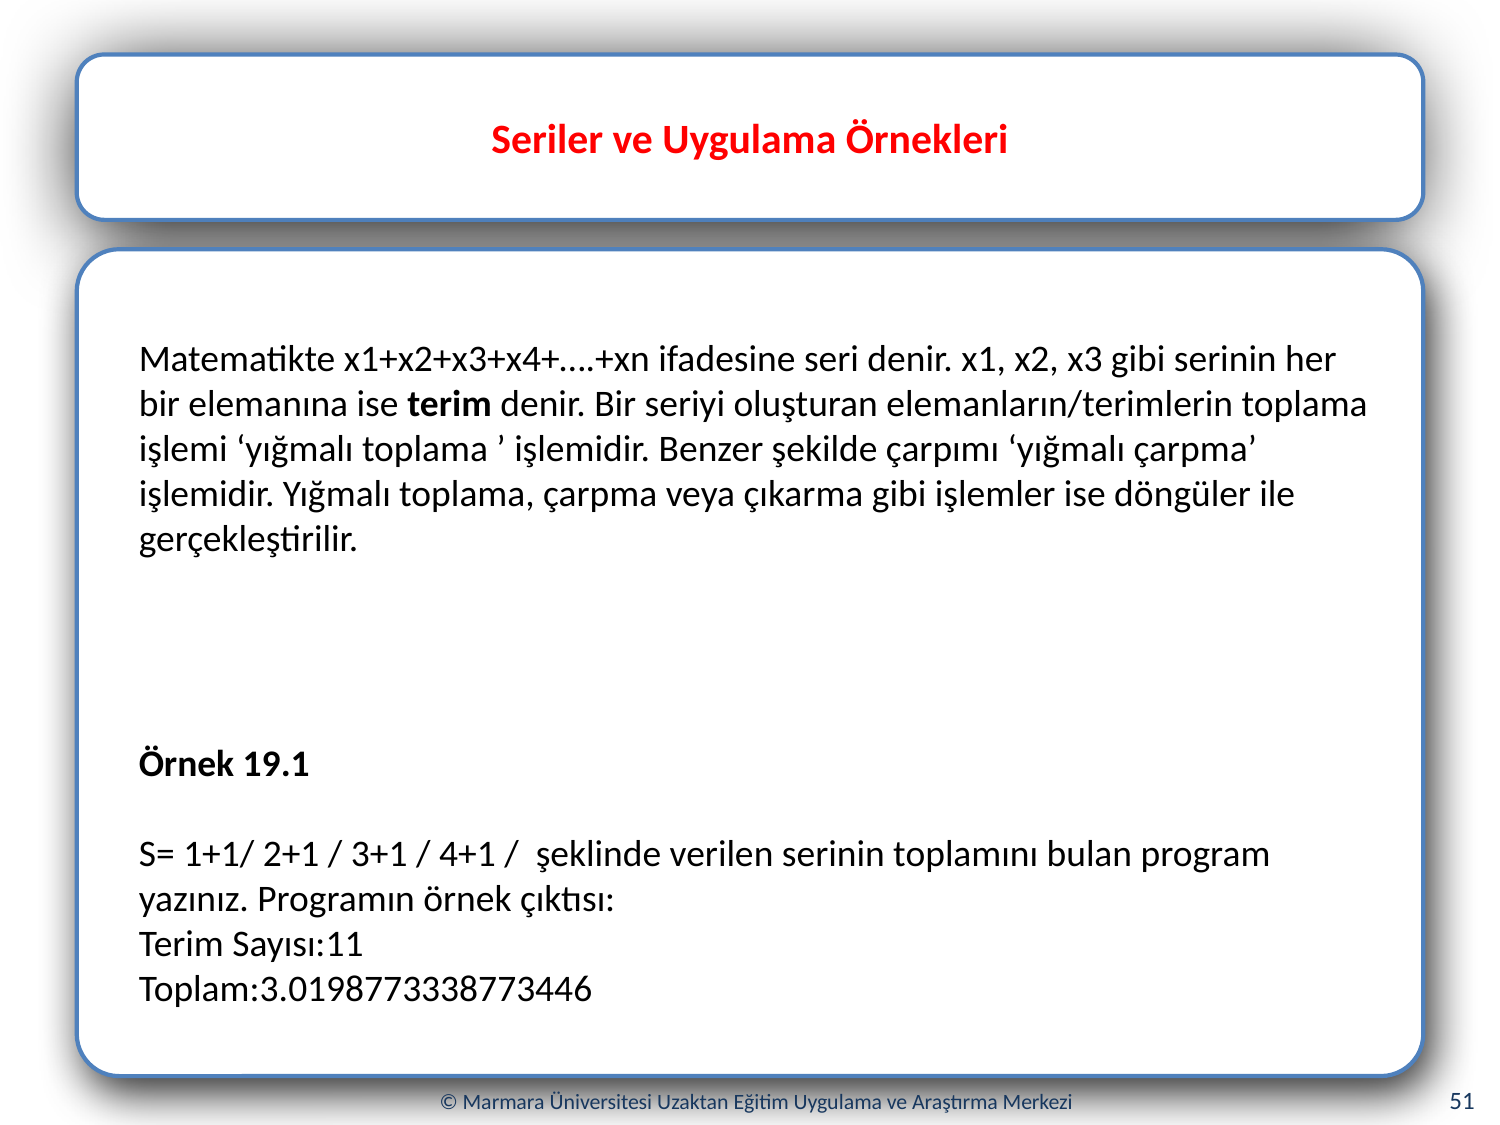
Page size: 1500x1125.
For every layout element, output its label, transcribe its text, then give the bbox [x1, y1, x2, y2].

text_box [74, 247, 1426, 1079]
slide_number 51 [1139, 1069, 1490, 1125]
footer © Marmara Üniversitesi Uzaktan Eğitim Uygulama ve Araştırma Merkezi [312, 1070, 1139, 1125]
text_box Matematikte x1+x2+x3+x4+….+xn ifadesine seri denir. x1, x2, x3 gibi serinin her bir elemanına ise terim denir. Bir seriyi oluşturan elemanların/terimlerin toplama işlemi ‘yığmalı toplama ’ işlemidir. Benzer şekilde çarpımı ‘yığmalı çarpma’ işlemidir. Yığmalı toplama, çarpma veya çıkarma gibi işlemler ise döngüler ile gerçekleştirilir. Örnek 19.1 S= 1+1/ 2+1 / 3+1 / 4+1 / şeklinde verilen serinin toplamını bulan program yazınız. Programın örnek çıktısı: Terim Sayısı:11 Toplam:3.0198773338773446 [123, 326, 1388, 1016]
text_box Seriler ve Uygulama Örnekleri [74, 52, 1426, 222]
